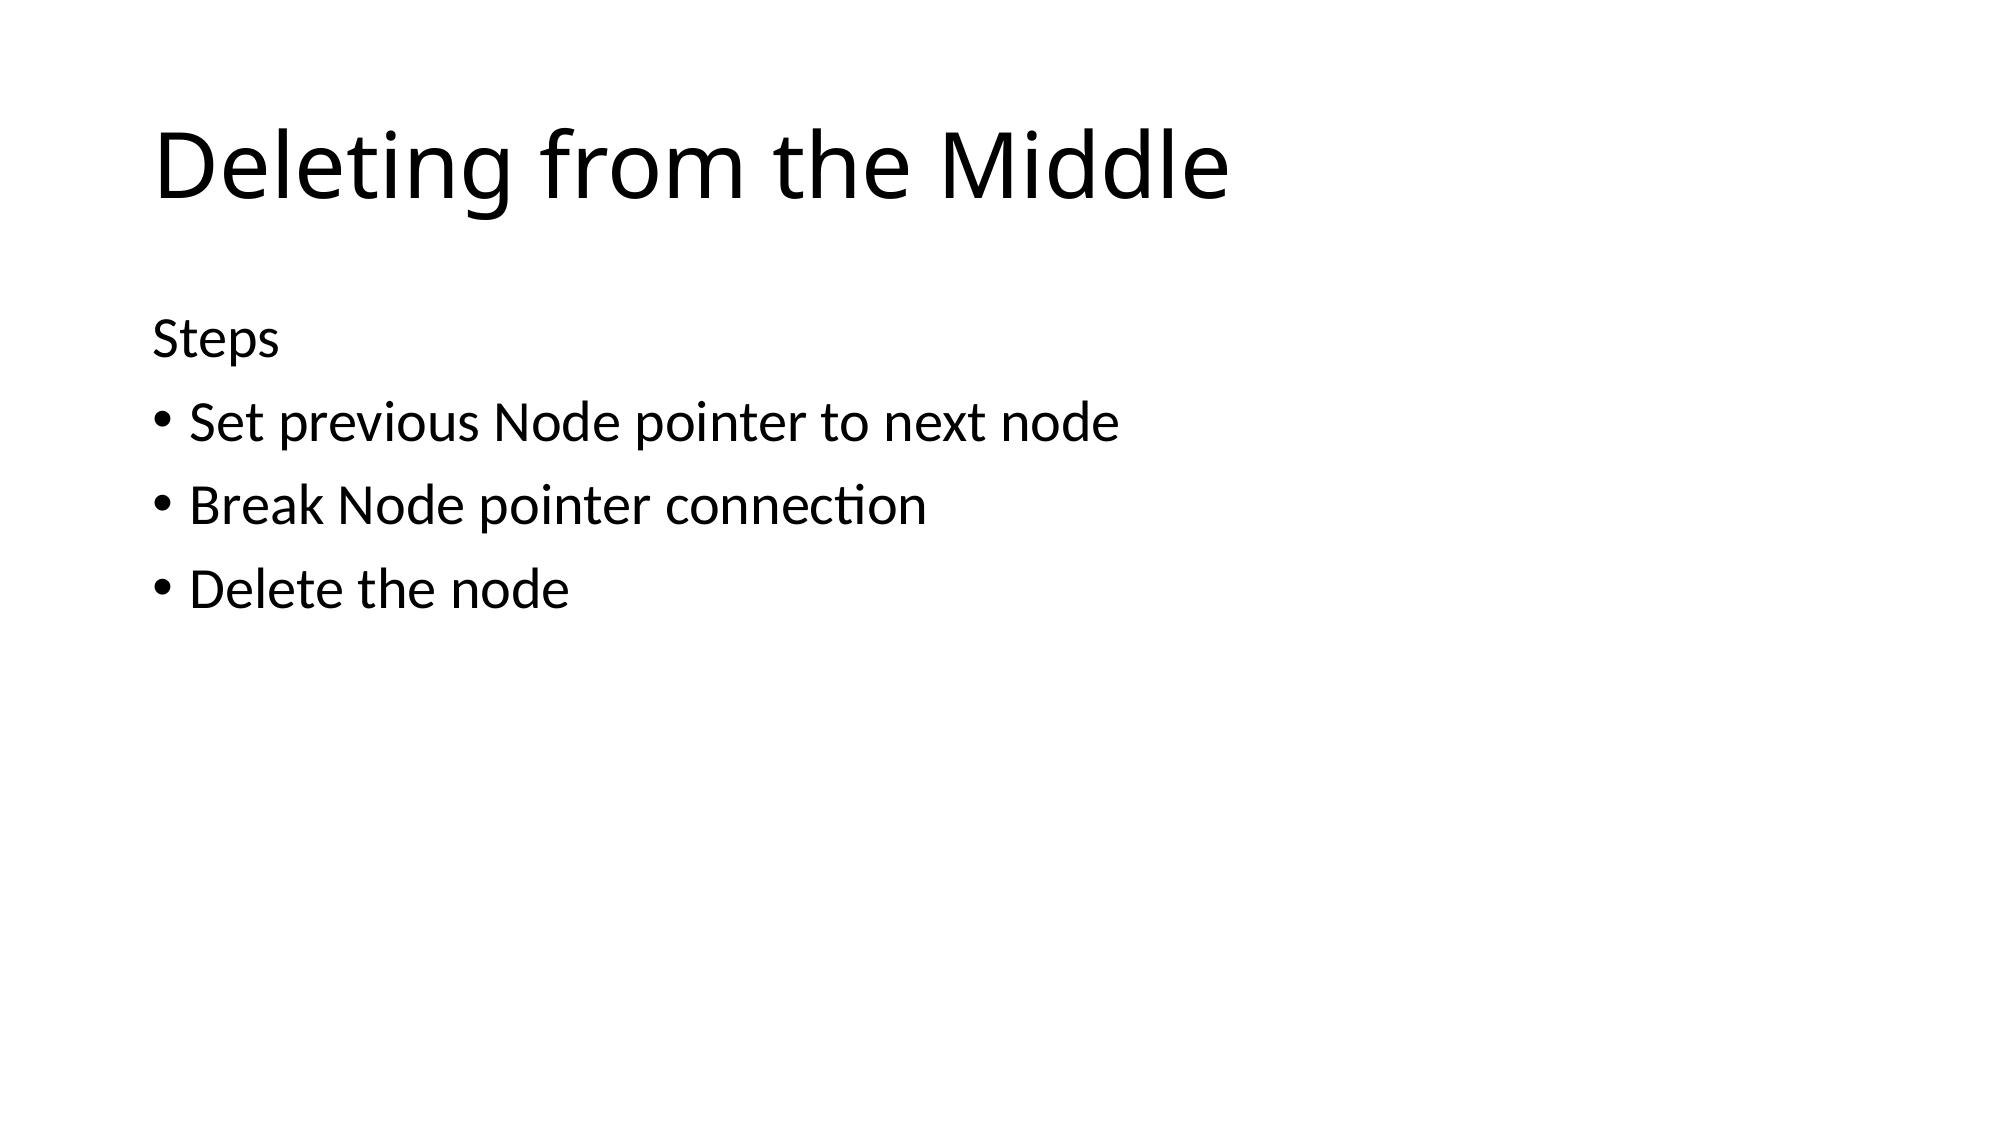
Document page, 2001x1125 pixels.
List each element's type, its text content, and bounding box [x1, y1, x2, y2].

list Steps Set previous Node pointer to next node Break Node pointer connection Delete the node [137, 299, 1863, 1014]
title Deleting from the Middle [137, 59, 1863, 278]
